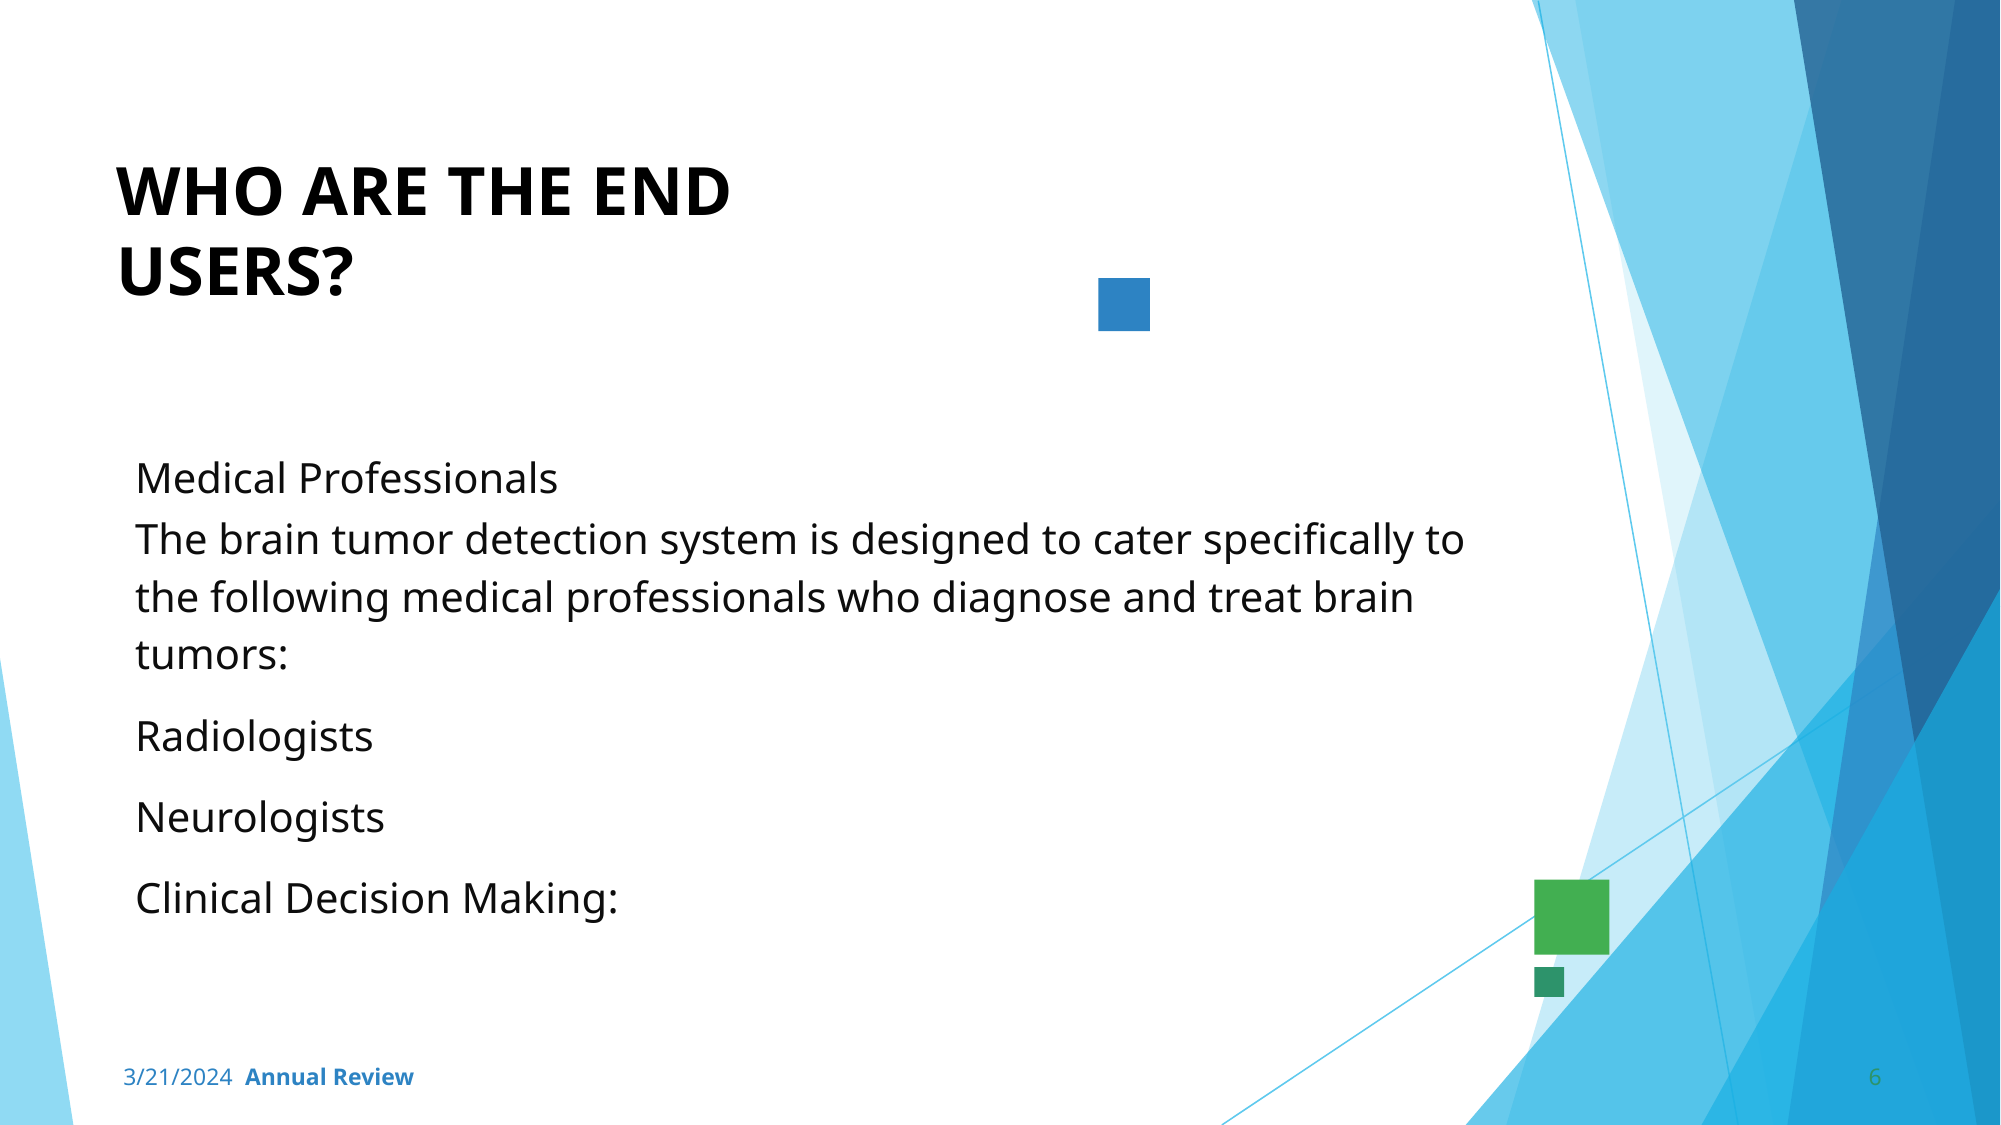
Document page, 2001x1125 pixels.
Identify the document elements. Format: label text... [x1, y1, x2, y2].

text_box [1534, 967, 1565, 997]
title WHO ARE THE END USERS? [114, 146, 938, 337]
picture [118, 1012, 477, 1093]
text_box [1534, 879, 1610, 955]
slide_number 6 [1862, 1061, 1888, 1125]
text_box [1098, 278, 1150, 332]
text_box Medical Professionals The brain tumor detection system is designed to cater specifically to the following medical professionals who diagnose and treat brain tumors: Radiologists Neurologists Clinical Decision Making: [120, 418, 1500, 930]
